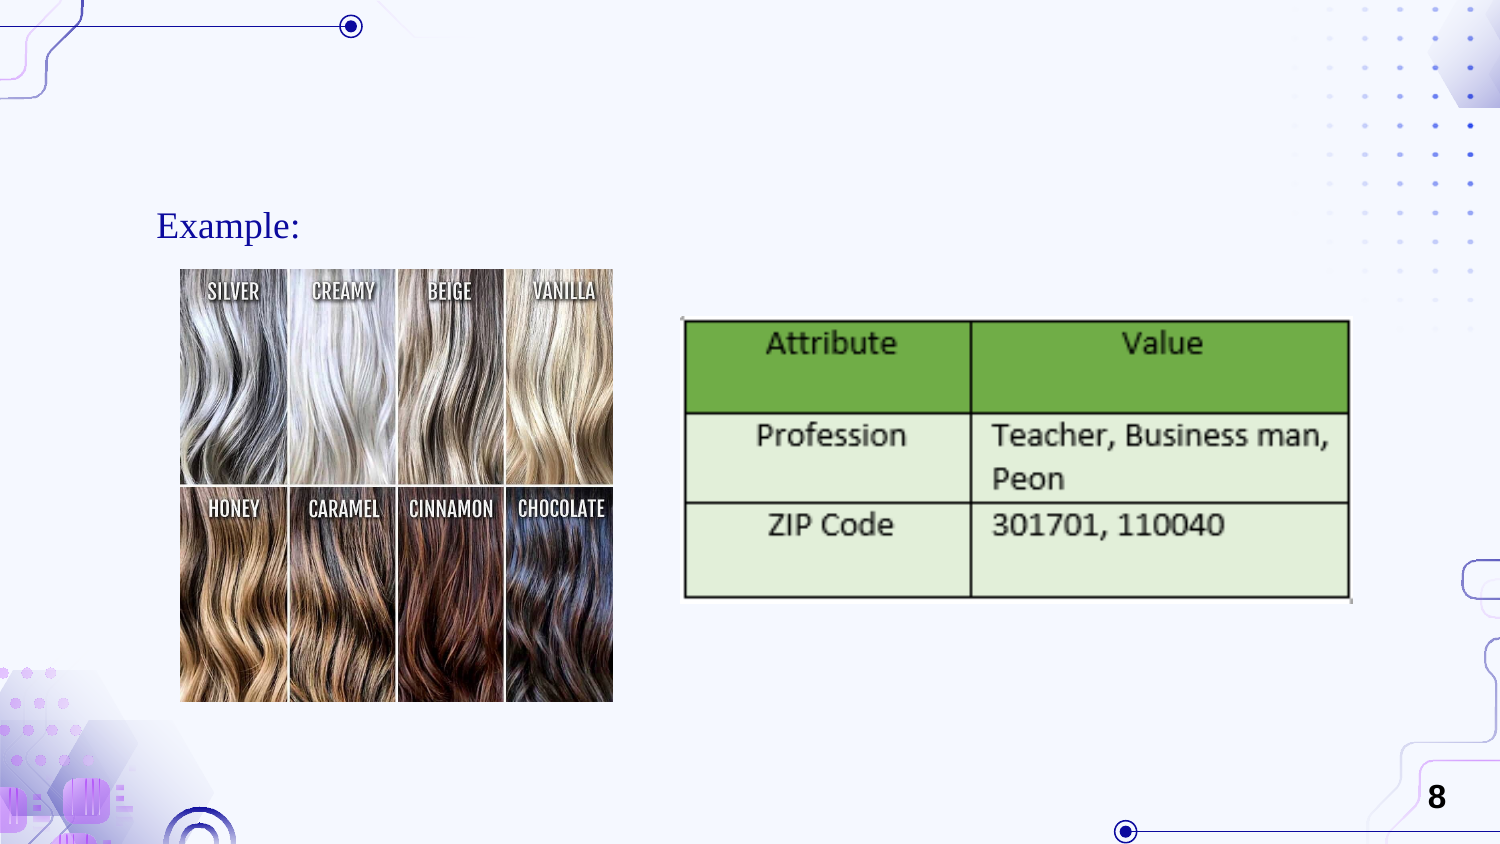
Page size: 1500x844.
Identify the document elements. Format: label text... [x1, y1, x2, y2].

text_box Example: [141, 193, 551, 253]
picture [679, 0, 1500, 605]
picture [180, 269, 613, 702]
text_box 8 [1413, 767, 1462, 823]
